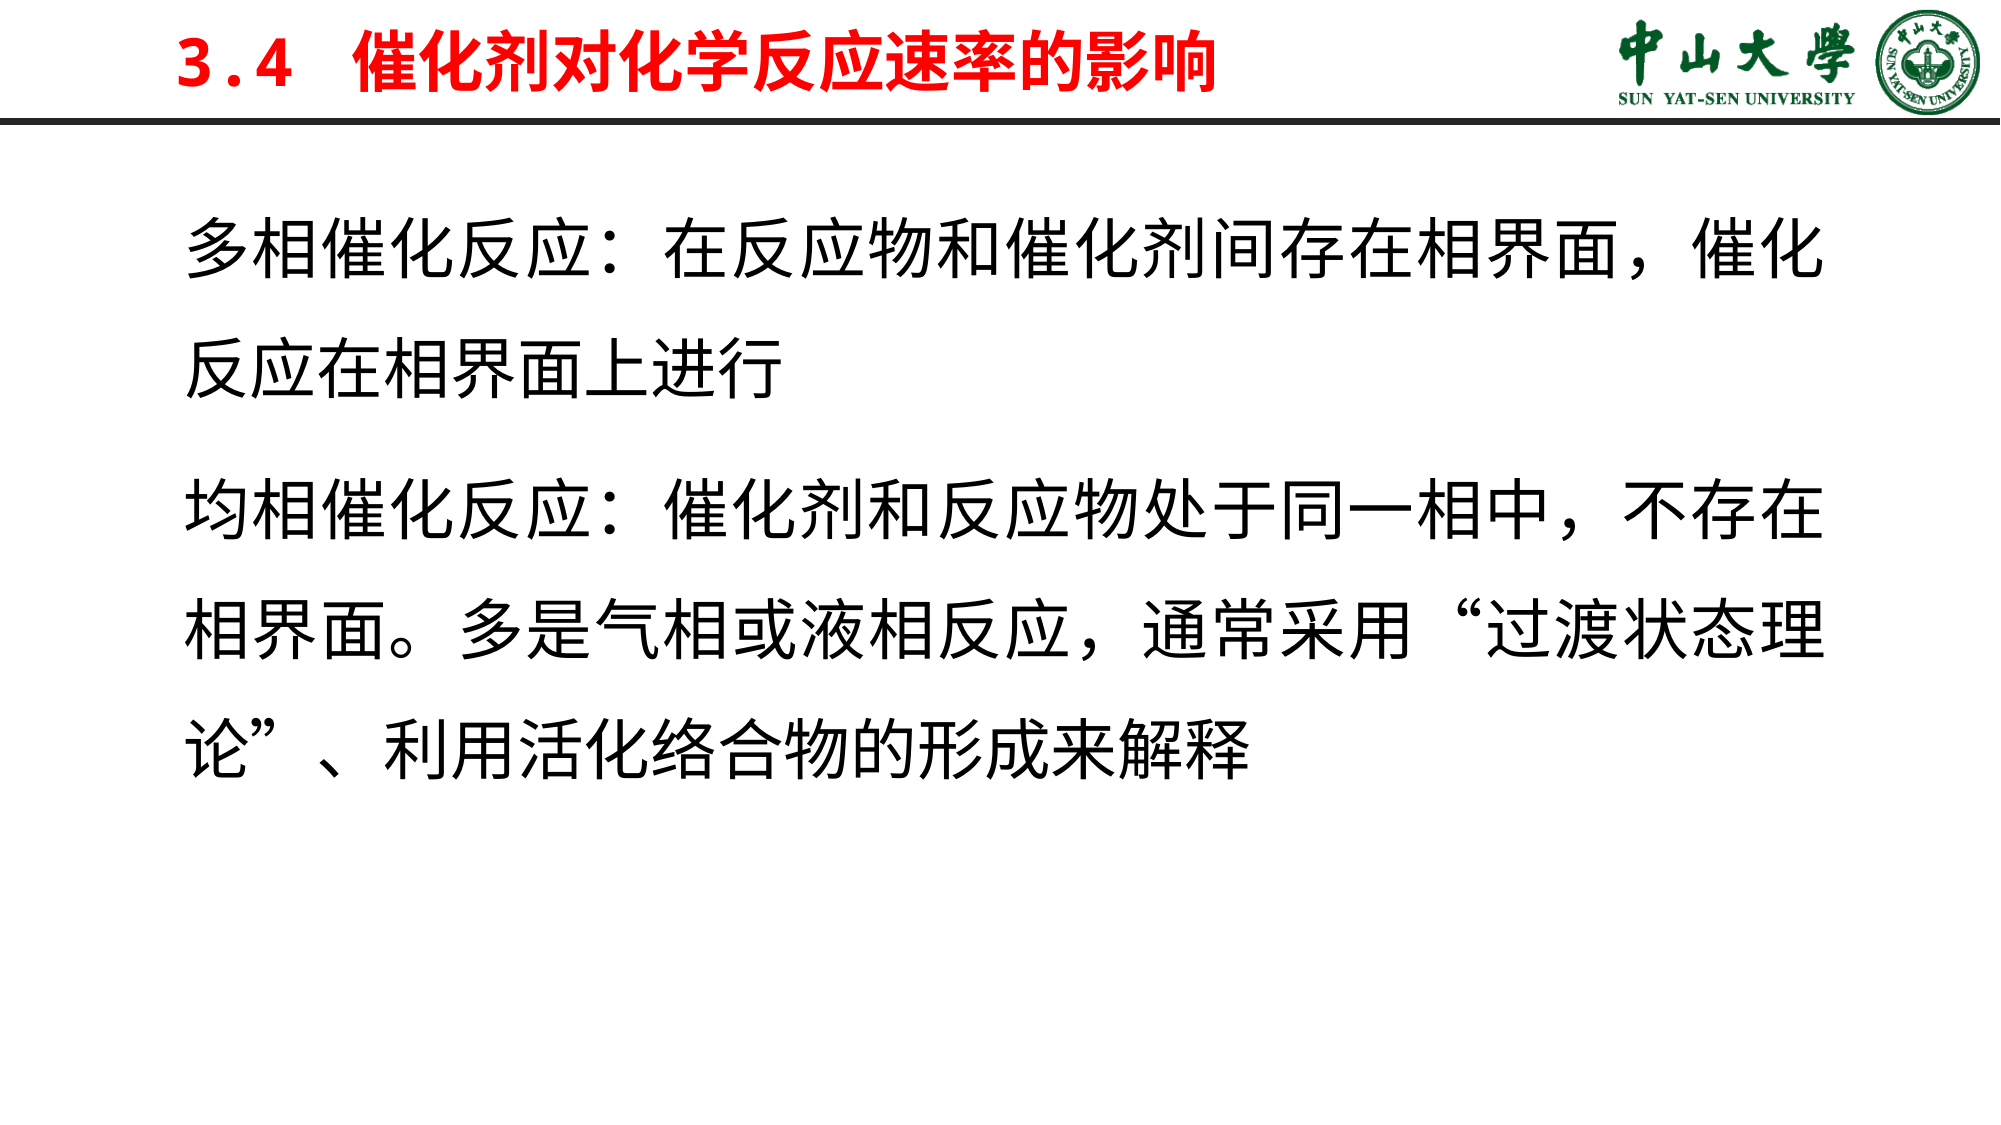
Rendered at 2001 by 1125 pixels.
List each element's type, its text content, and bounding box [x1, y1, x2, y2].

list 多相催化反应：在反应物和催化剂间存在相界面，催化反应在相界面上进行 均相催化反应：催化剂和反应物处于同一相中，不存在相界面。多是气相或液相反应，通常采用“过渡状态理论”、利用活化络合物的形成来解释 [168, 159, 1841, 1008]
picture [1597, 125, 2000, 129]
picture [1597, 0, 2000, 118]
title 3.4 催化剂对化学反应速率的影响 [160, 19, 1545, 110]
